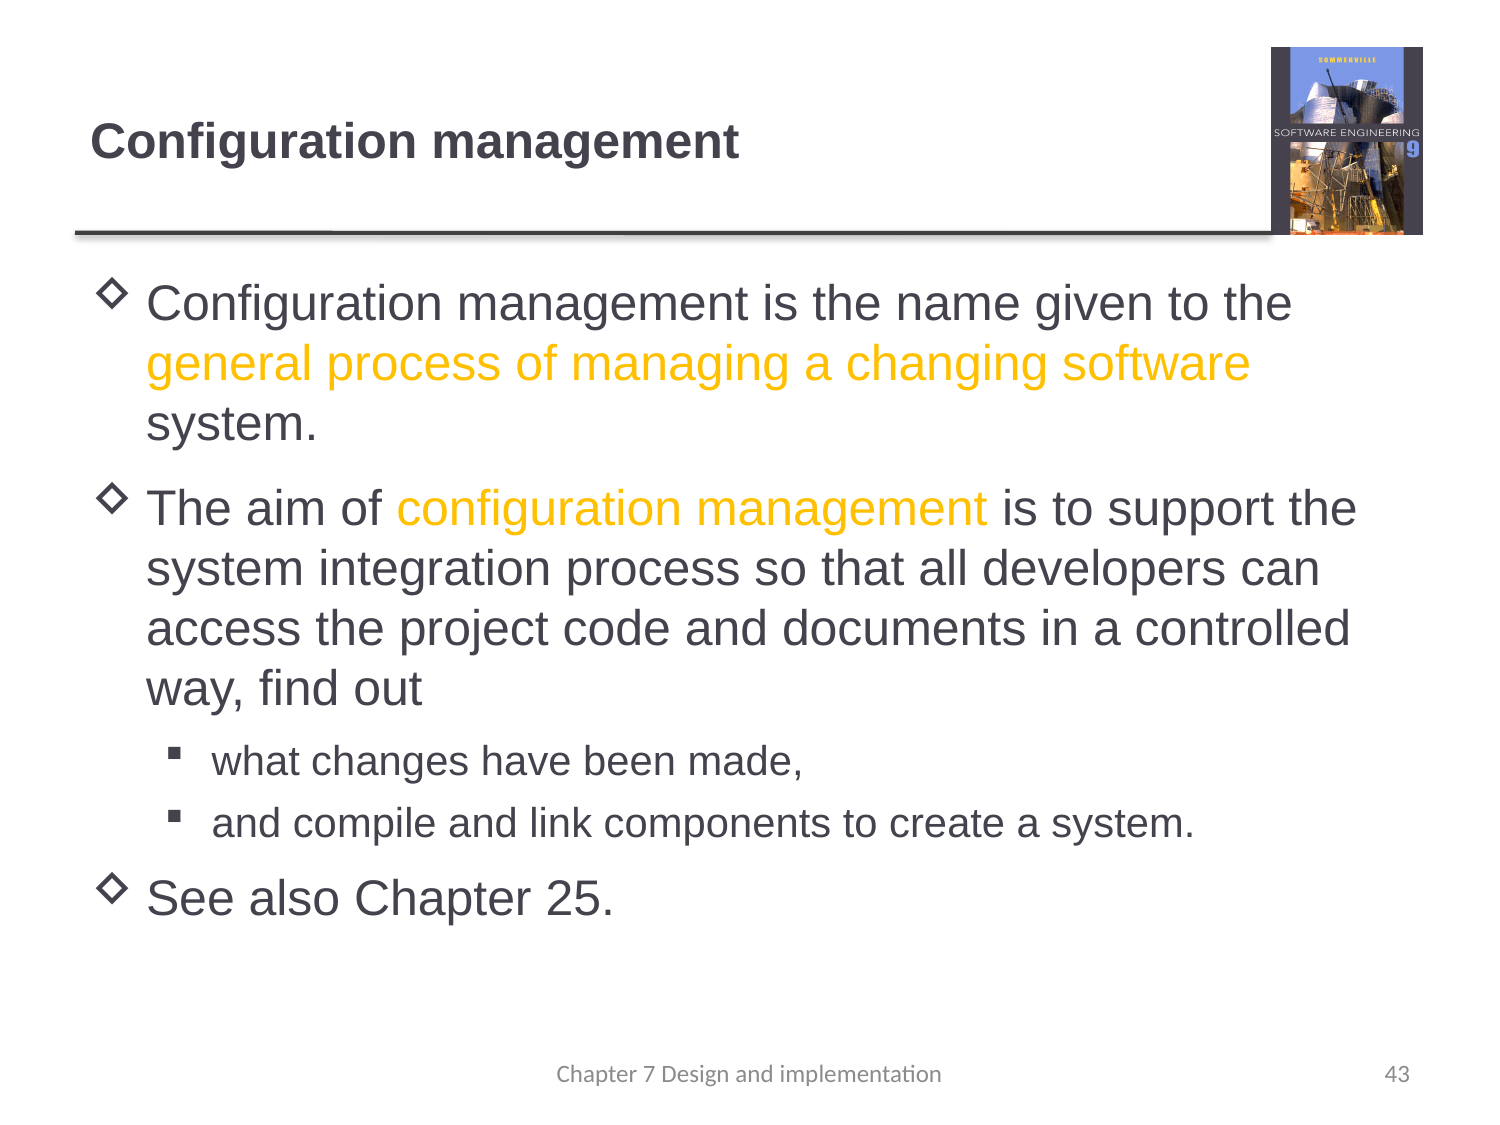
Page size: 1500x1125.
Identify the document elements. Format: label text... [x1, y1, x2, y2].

title Configuration management [74, 44, 1272, 233]
slide_number 43 [1074, 1042, 1425, 1103]
footer Chapter 7 Design and implementation [512, 1042, 988, 1103]
list Configuration management is the name given to the general process of managing a changing software system. The aim of configuration management is to support the system integration process so that all developers can access the project code and documents in a controlled way, find out what changes have been made, and compile and link components to create a system. See also Chapter 25. [75, 262, 1425, 1005]
picture [1272, 47, 1423, 235]
